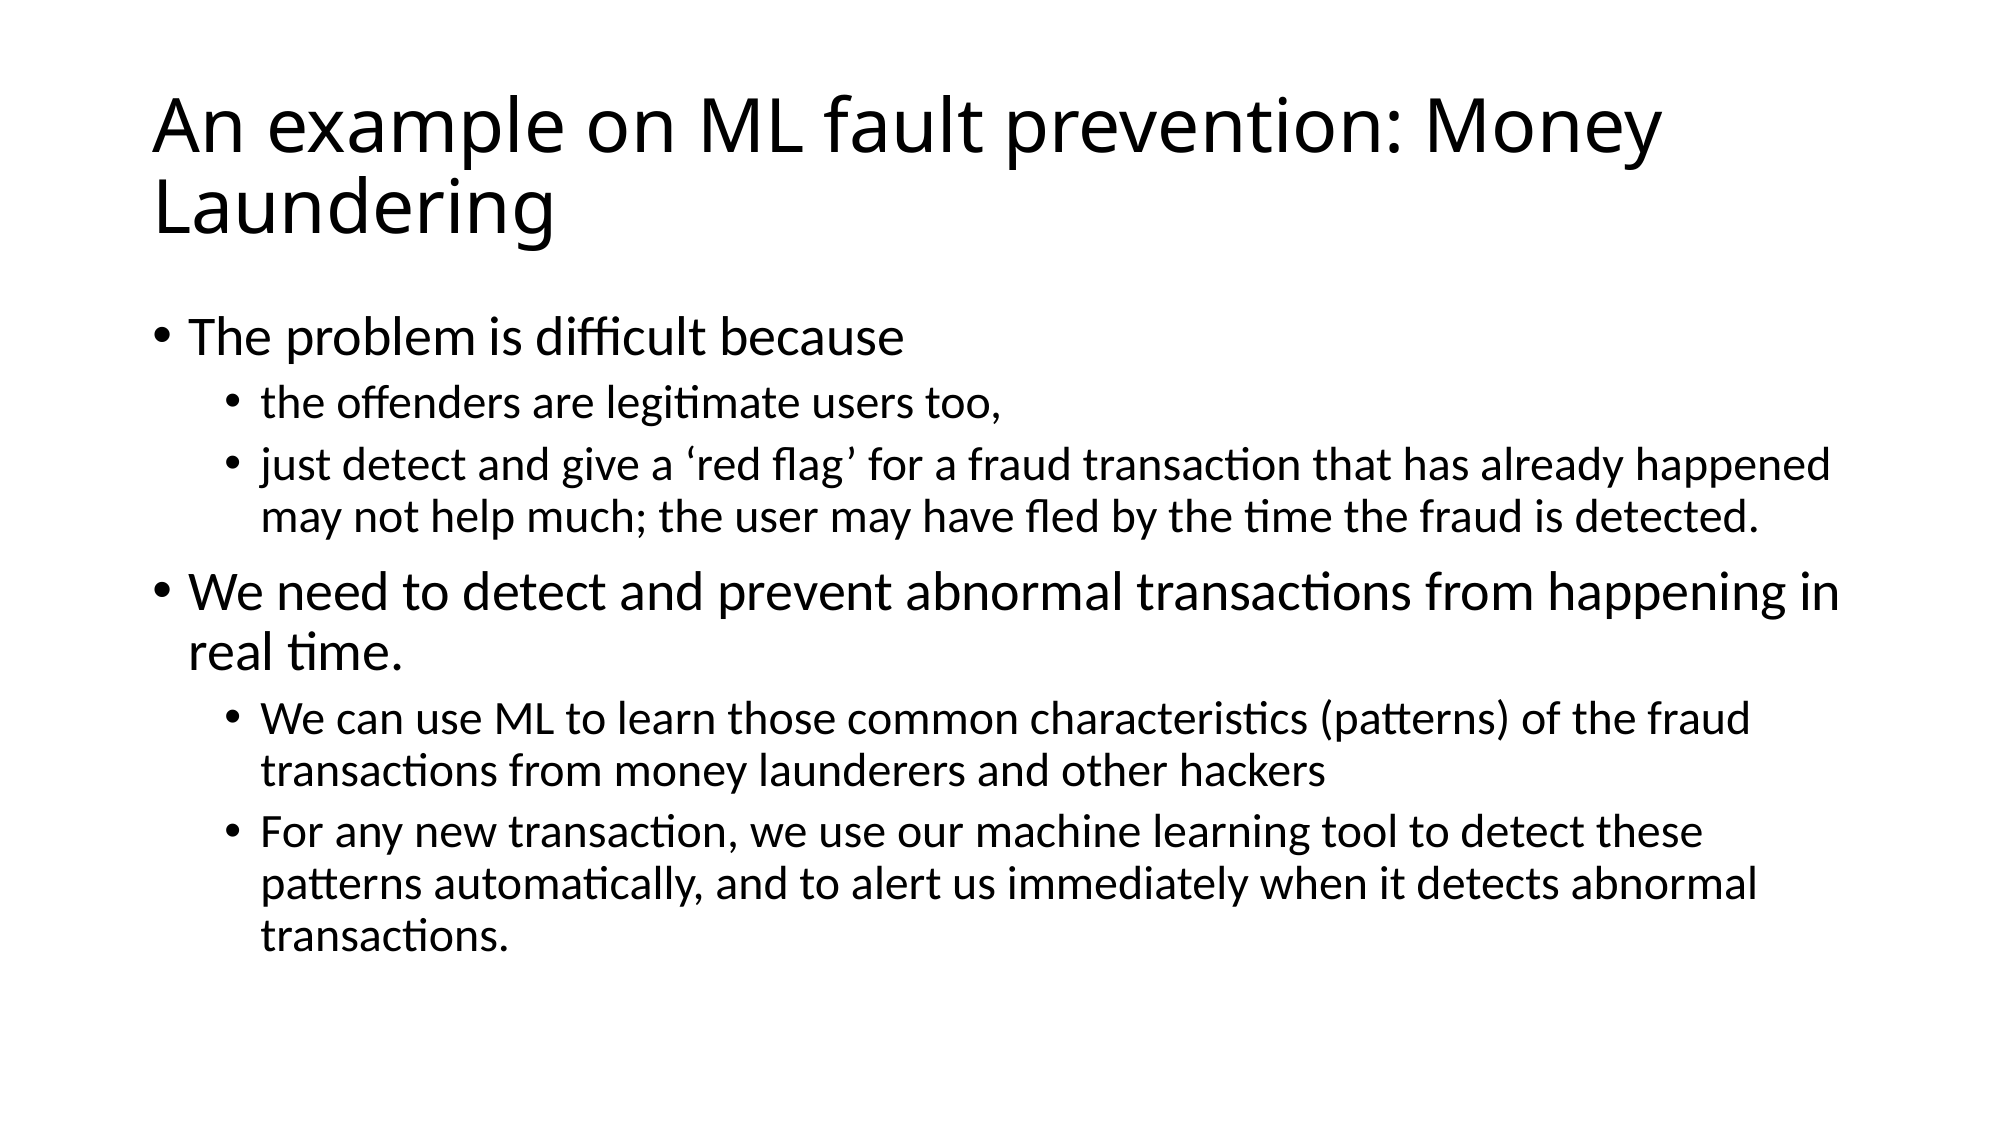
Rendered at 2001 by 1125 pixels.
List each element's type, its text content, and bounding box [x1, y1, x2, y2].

list The problem is difficult because the offenders are legitimate users too, just detect and give a ‘red flag’ for a fraud transaction that has already happened may not help much; the user may have fled by the time the fraud is detected. We need to detect and prevent abnormal transactions from happening in real time. We can use ML to learn those common characteristics (patterns) of the fraud transactions from money launderers and other hackers For any new transaction, we use our machine learning tool to detect these patterns automatically, and to alert us immediately when it detects abnormal transactions. [137, 299, 1863, 1014]
title An example on ML fault prevention: Money Laundering [137, 59, 1863, 278]
